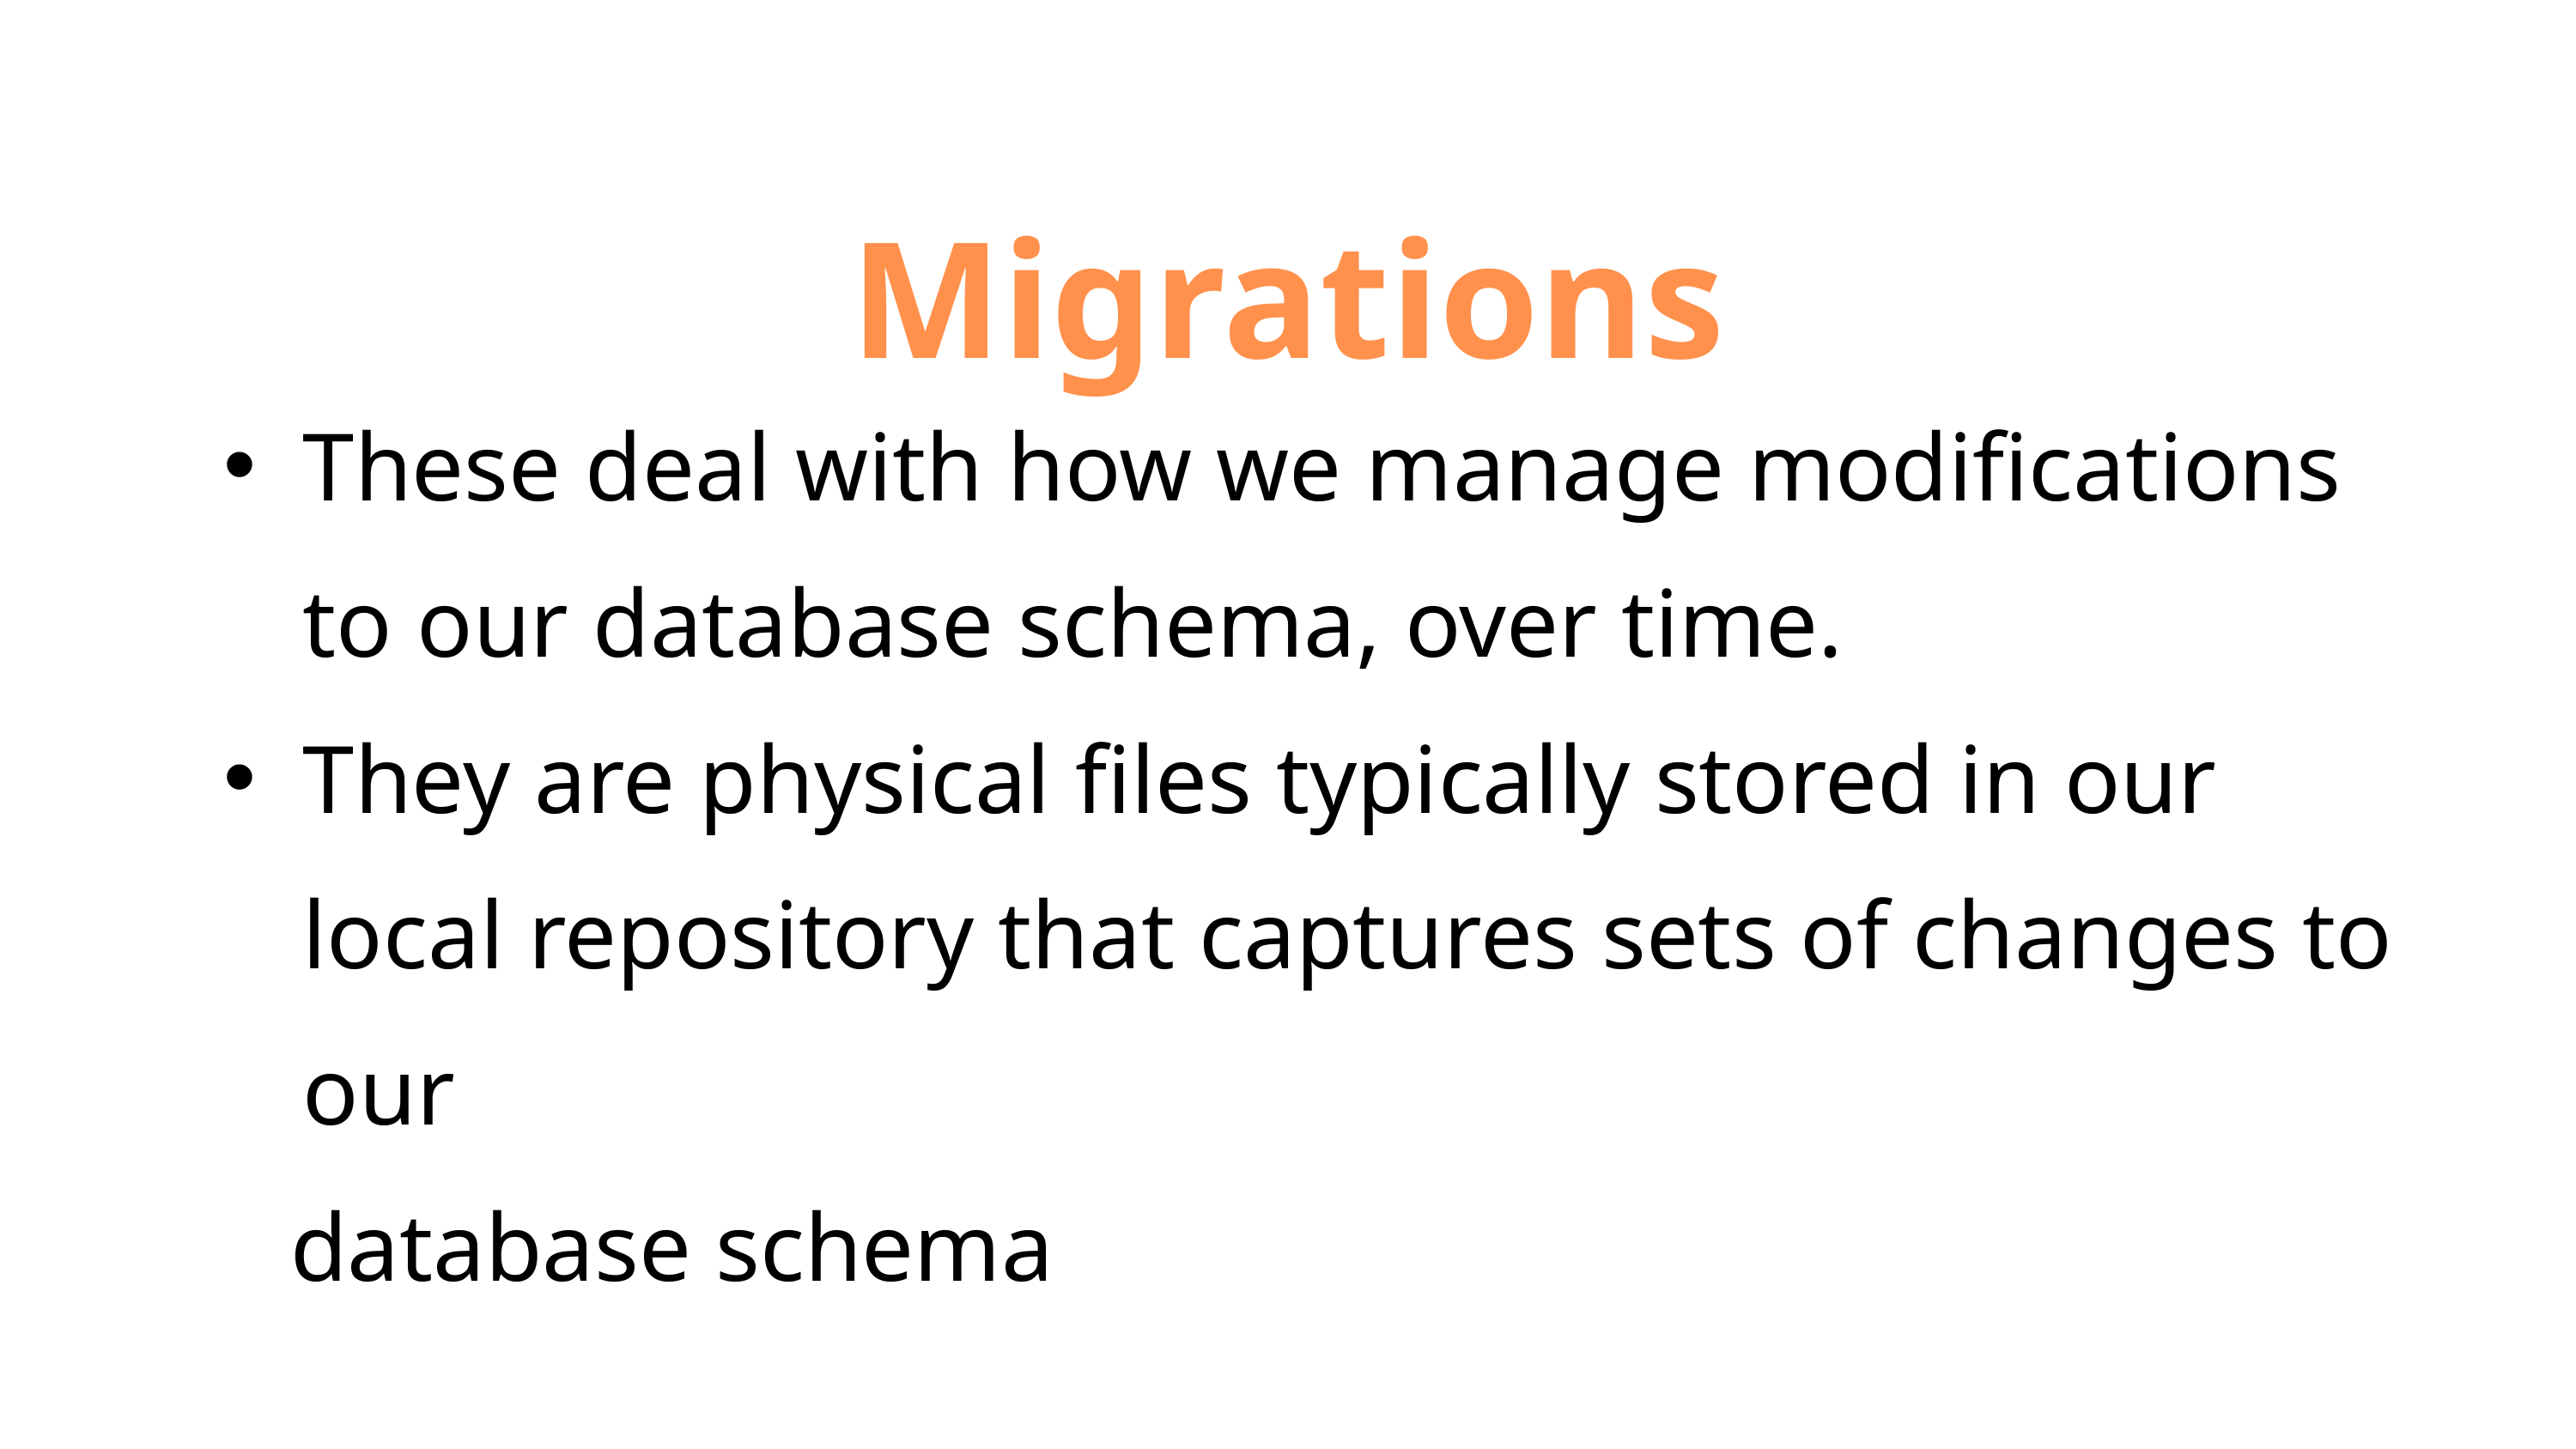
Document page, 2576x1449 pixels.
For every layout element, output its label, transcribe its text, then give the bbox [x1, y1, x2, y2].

text_box Migrations [50, 122, 2525, 391]
text_box These deal with how we manage modifications to our database schema, over time. They are physical files typically stored in our local repository that captures sets of changes to our database schema [144, 324, 2432, 1449]
